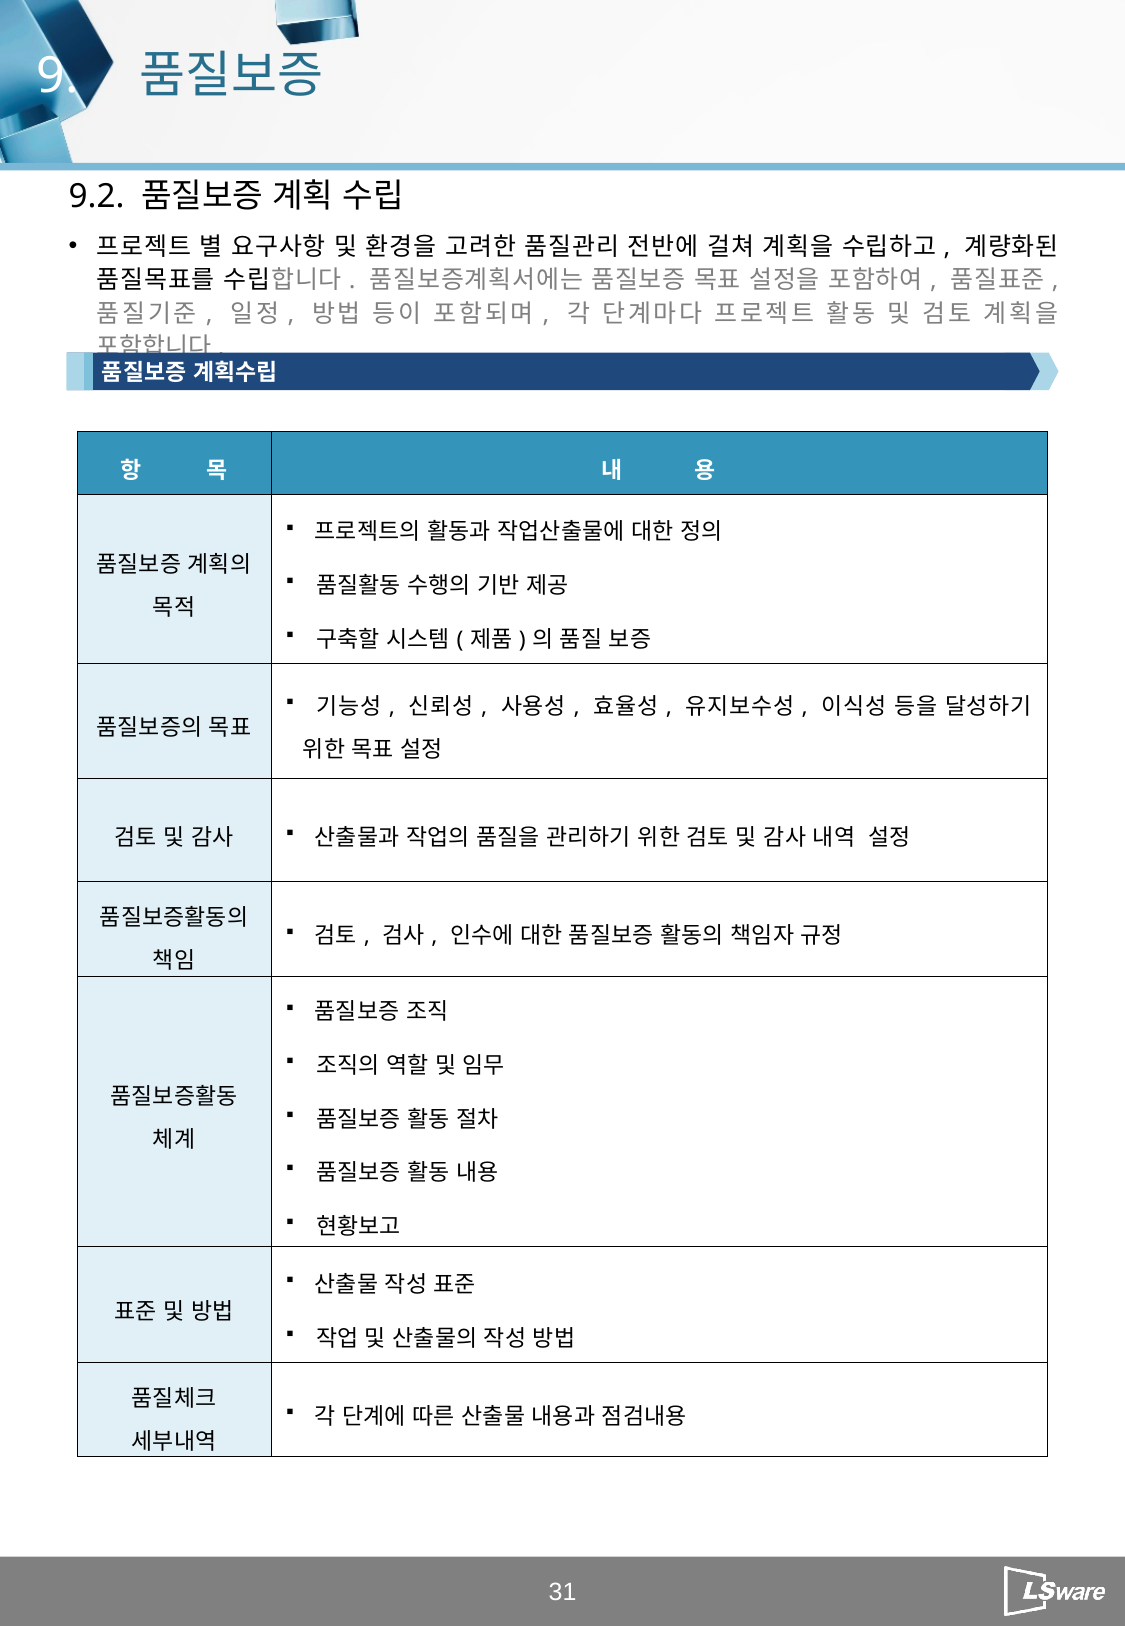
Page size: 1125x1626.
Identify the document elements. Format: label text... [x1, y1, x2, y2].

text_box 9. [1, 31, 114, 113]
table_cell 품질보증 조직 조직의 역할 및 임무 품질보증 활동 절차 품질보증 활동 내용 현황보고 [272, 977, 1047, 1246]
table_cell 프로젝트의 활동과 작업산출물에 대한 정의 품질활동 수행의 기반 제공 구축할 시스템(제품)의 품질 보증 [272, 495, 1047, 663]
table_cell 산출물 작성 표준 작업 및 산출물의 작성 방법 [272, 1247, 1047, 1362]
table_cell 품질보증활동 체계 [78, 977, 271, 1246]
table_cell 품질체크 세부내역 [78, 1363, 271, 1456]
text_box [66, 352, 1059, 391]
table_header 내 용 [272, 432, 1047, 494]
table_cell 검토 및 감사 [78, 779, 271, 881]
table_cell 품질보증 계획의 목적 [78, 495, 271, 663]
table_cell 각 단계에 따른 산출물 내용과 점검내용 [272, 1363, 1047, 1456]
picture [0, 0, 1125, 162]
table_header 항 목 [78, 432, 271, 494]
table_cell 검토, 검사, 인수에 대한 품질보증 활동의 책임자 규정 [272, 882, 1047, 976]
table_cell 품질보증의 목표 [78, 664, 271, 778]
table_cell 산출물과 작업의 품질을 관리하기 위한 검토 및 감사 내역 설정 [272, 779, 1047, 881]
table_cell 품질보증활동의 책임 [78, 882, 271, 976]
picture [1004, 1566, 1105, 1616]
text_box 9.2. 품질보증 계획 수립 프로젝트 별 요구사항 및 환경을 고려한 품질관리 전반에 걸쳐 계획을 수립하고, 계량화된 품질목표를 수립합니다. 품질보증계획서에는 품질보증 목표 설정을 포함하여, 품질표준, 품질기준, 일정, 방법 등이 포함되며, 각 단계마다 프로젝트 활동 및 검토 계획을 포함합니다. [68, 181, 1059, 352]
table_cell 기능성, 신뢰성, 사용성, 효율성, 유지보수성, 이식성 등을 달성하기 위한 목표 설정 [272, 664, 1047, 778]
table_cell 표준 및 방법 [78, 1247, 271, 1362]
text_box 품질보증 [125, 31, 768, 113]
